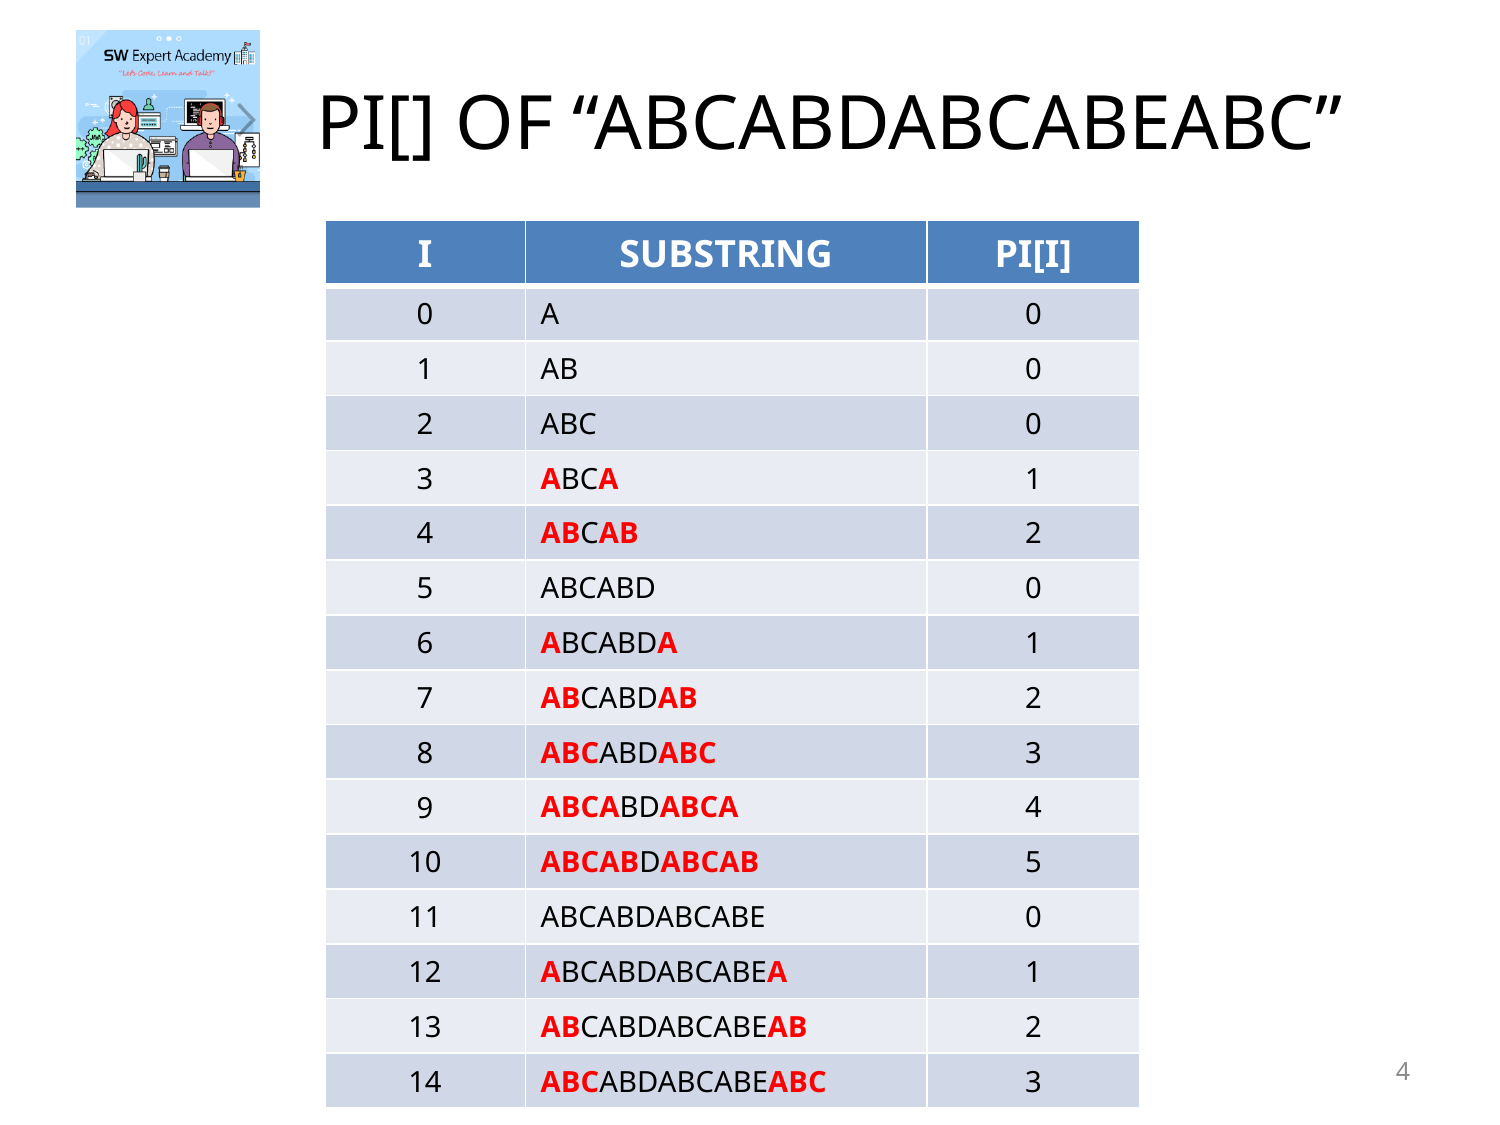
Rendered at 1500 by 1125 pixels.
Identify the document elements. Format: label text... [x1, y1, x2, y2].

slide_number 4 [1074, 1042, 1425, 1103]
table_cell 4 [928, 780, 1139, 833]
table_cell 0 [928, 561, 1139, 614]
table_cell 0 [928, 342, 1139, 395]
table_cell 5 [928, 835, 1139, 888]
table_cell ABCA [526, 451, 926, 504]
table_cell ABCABDAB [526, 671, 926, 724]
table_cell ABCABDABCAB [526, 835, 926, 888]
table_cell 4 [326, 506, 525, 559]
table_cell 10 [326, 835, 525, 888]
table_cell 0 [928, 289, 1139, 340]
table_header PI[I] [928, 221, 1139, 283]
table_cell 9 [326, 780, 525, 833]
table_cell 0 [326, 289, 525, 340]
table_cell 0 [928, 396, 1139, 450]
table_cell 7 [326, 671, 525, 724]
table_cell AB [526, 342, 926, 395]
table_cell 8 [326, 725, 525, 778]
table_cell 2 [928, 999, 1139, 1052]
table_cell ABCAB [526, 506, 926, 559]
table_cell 13 [326, 999, 525, 1052]
table_cell ABCABDABC [526, 725, 926, 778]
table_cell 2 [928, 506, 1139, 559]
table_cell 3 [326, 451, 525, 504]
table_cell ABCABDABCABEABC [526, 1054, 926, 1107]
table_cell ABCABDABCABEAB [526, 999, 926, 1052]
table_cell 2 [326, 396, 525, 450]
table_cell ABCABDA [526, 616, 926, 669]
title PI[] OF “ABCABDABCABEABC” [301, 43, 1361, 196]
table_cell 14 [326, 1054, 525, 1107]
table_cell 5 [326, 561, 525, 614]
table_cell 0 [928, 890, 1139, 943]
table_cell 1 [326, 342, 525, 395]
table_cell 1 [928, 451, 1139, 504]
table_cell 2 [928, 671, 1139, 724]
table_cell 6 [326, 616, 525, 669]
table_cell ABCABD [526, 561, 926, 614]
table_cell 1 [928, 945, 1139, 998]
table_cell 11 [326, 890, 525, 943]
table_cell A [526, 289, 926, 340]
table_header I [326, 221, 525, 283]
table_header SUBSTRING [526, 221, 926, 283]
table_cell 3 [928, 725, 1139, 778]
table_cell ABCABDABCABEA [526, 945, 926, 998]
table_cell ABCABDABCA [526, 780, 926, 833]
table_cell ABC [526, 396, 926, 450]
table_cell 1 [928, 616, 1139, 669]
picture [76, 30, 260, 208]
table_cell 12 [326, 945, 525, 998]
table_cell 3 [928, 1054, 1139, 1107]
table_cell ABCABDABCABE [526, 890, 926, 943]
